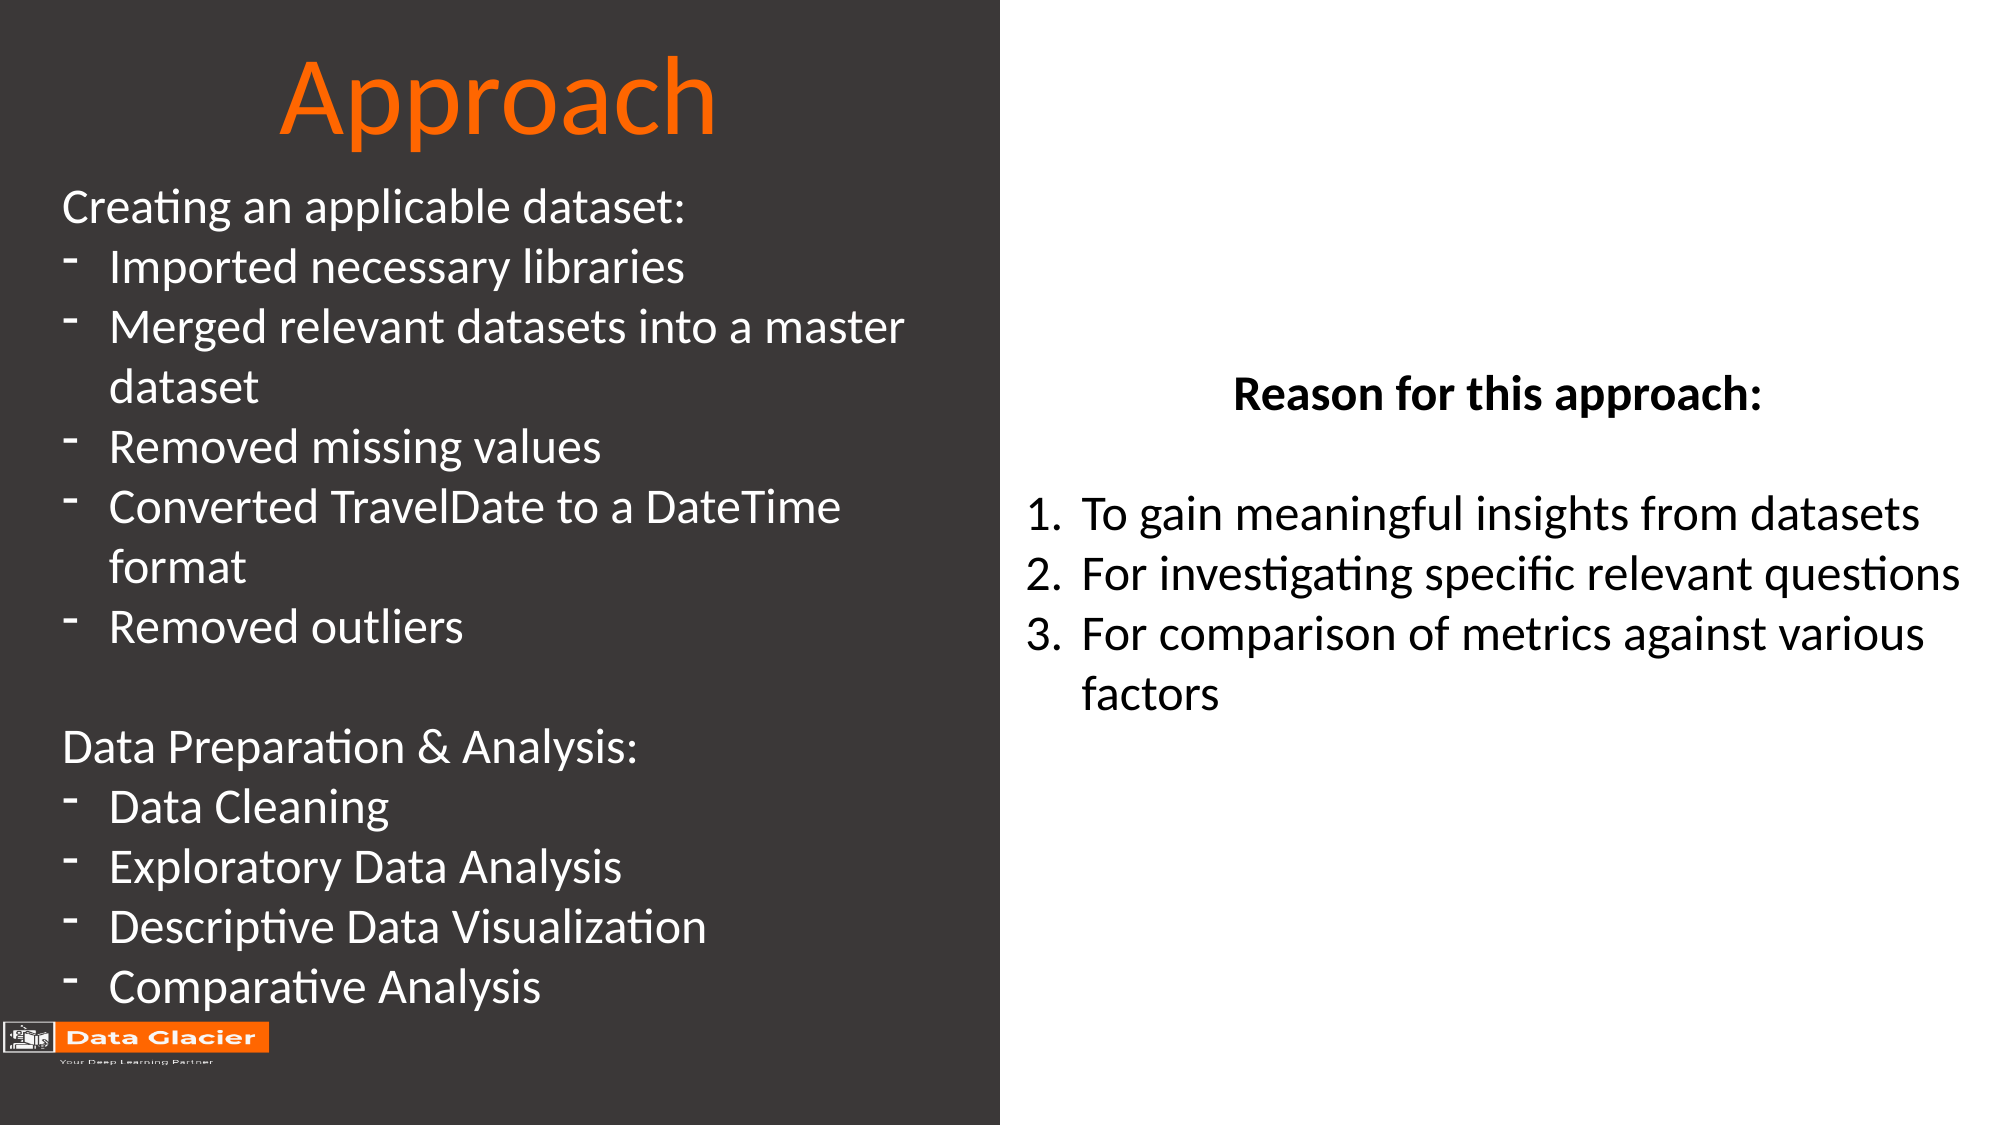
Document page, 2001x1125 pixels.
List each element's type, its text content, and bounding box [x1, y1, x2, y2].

text_box Reason for this approach: To gain meaningful insights from datasets For investigating specific relevant questions For comparison of metrics against various factors [1010, 353, 1986, 729]
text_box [0, 0, 1000, 1125]
